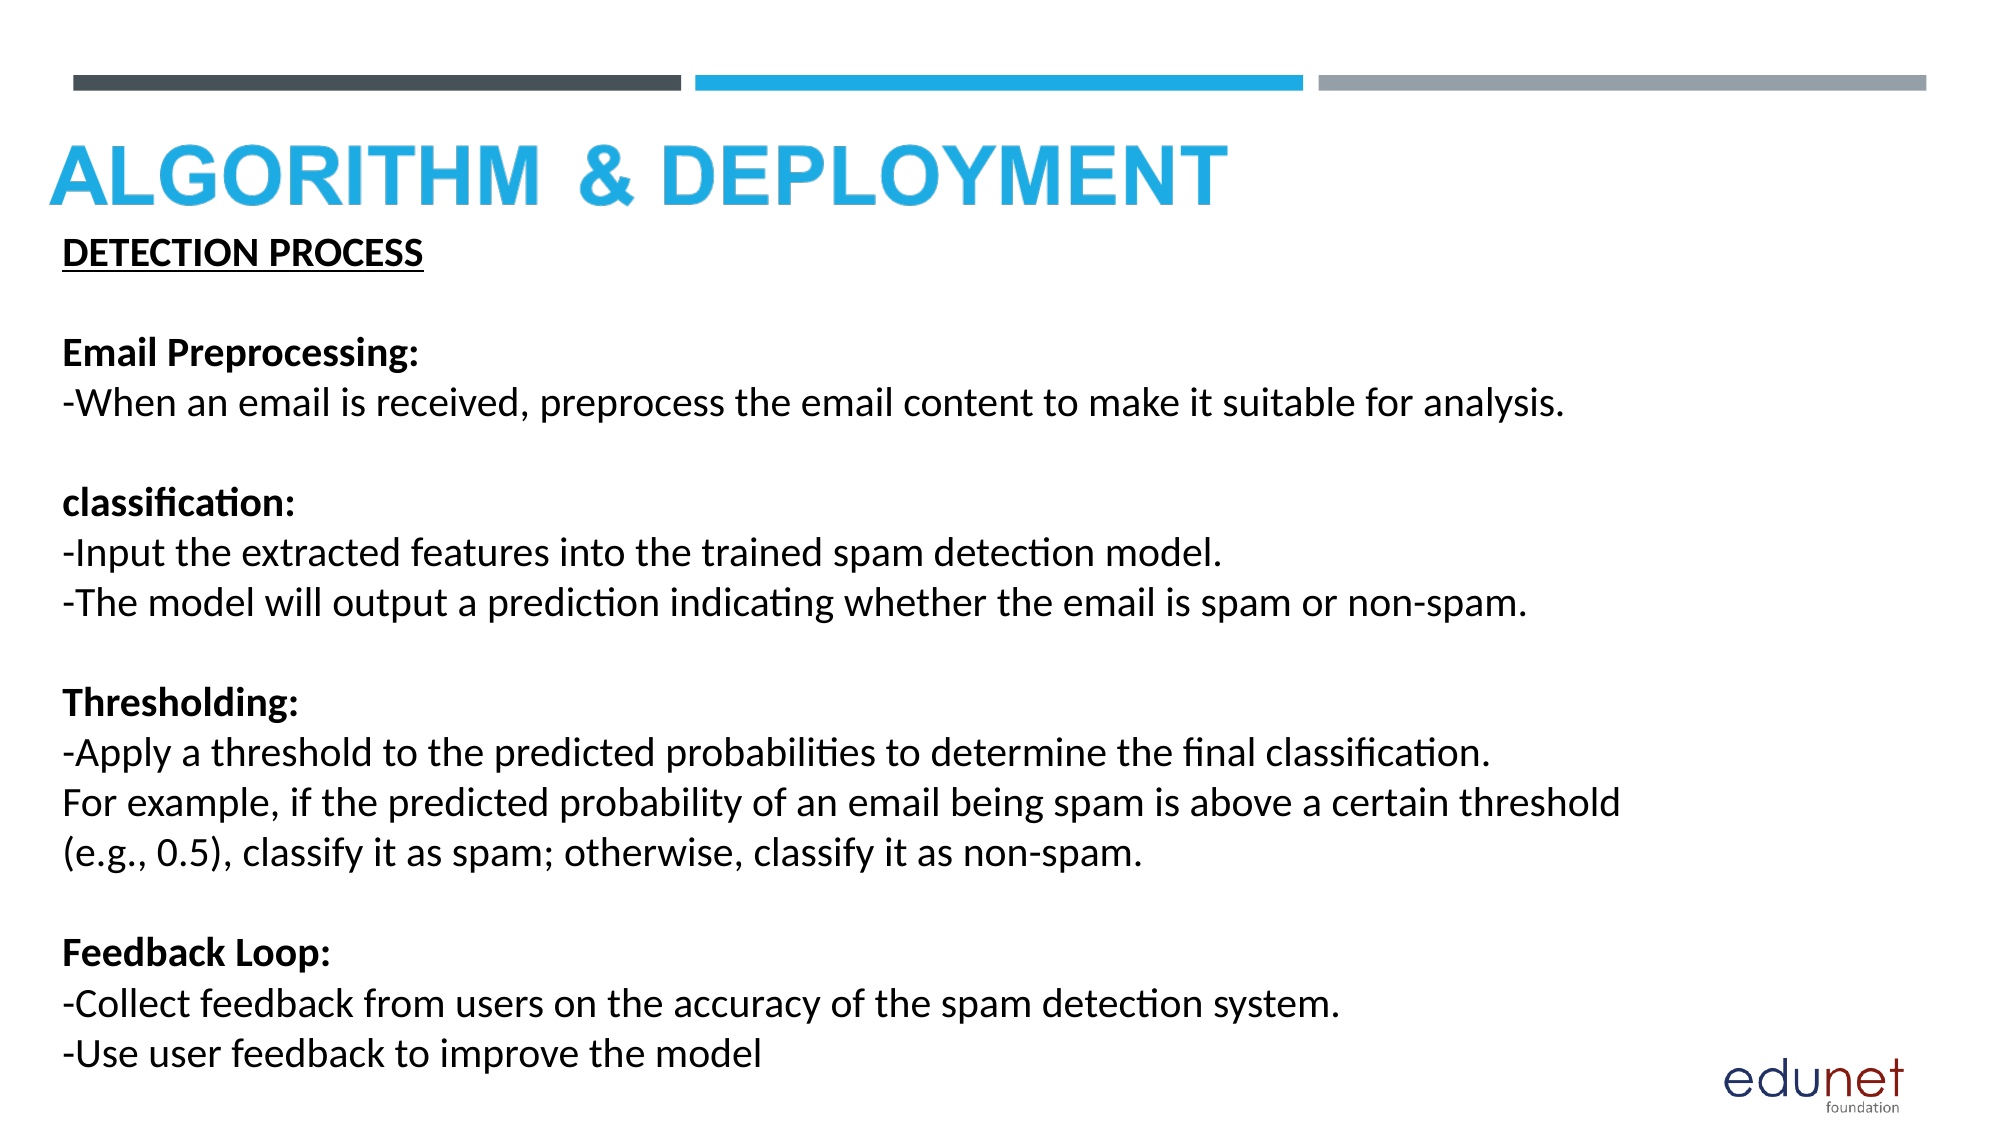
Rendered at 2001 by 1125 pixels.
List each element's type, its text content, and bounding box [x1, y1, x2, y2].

picture [1724, 1057, 1904, 1113]
picture [0, 99, 1277, 273]
title DETECTION PROCESS Email Preprocessing: -When an email is received, preprocess the email content to make it suitable for analysis. classification: -Input the extracted features into the trained spam detection model. -The model will output a prediction indicating whether the email is spam or non-spam. Thresholding: -Apply a threshold to the predicted probabilities to determine the final classification. For example, if the predicted probability of an email being spam is above a certain threshold (e.g., 0.5), classify it as spam; otherwise, classify it as non-spam. Feedback Loop: -Collect feedback from users on the accuracy of the spam detection system. -Use user feedback to improve the model [62, 224, 1650, 1084]
